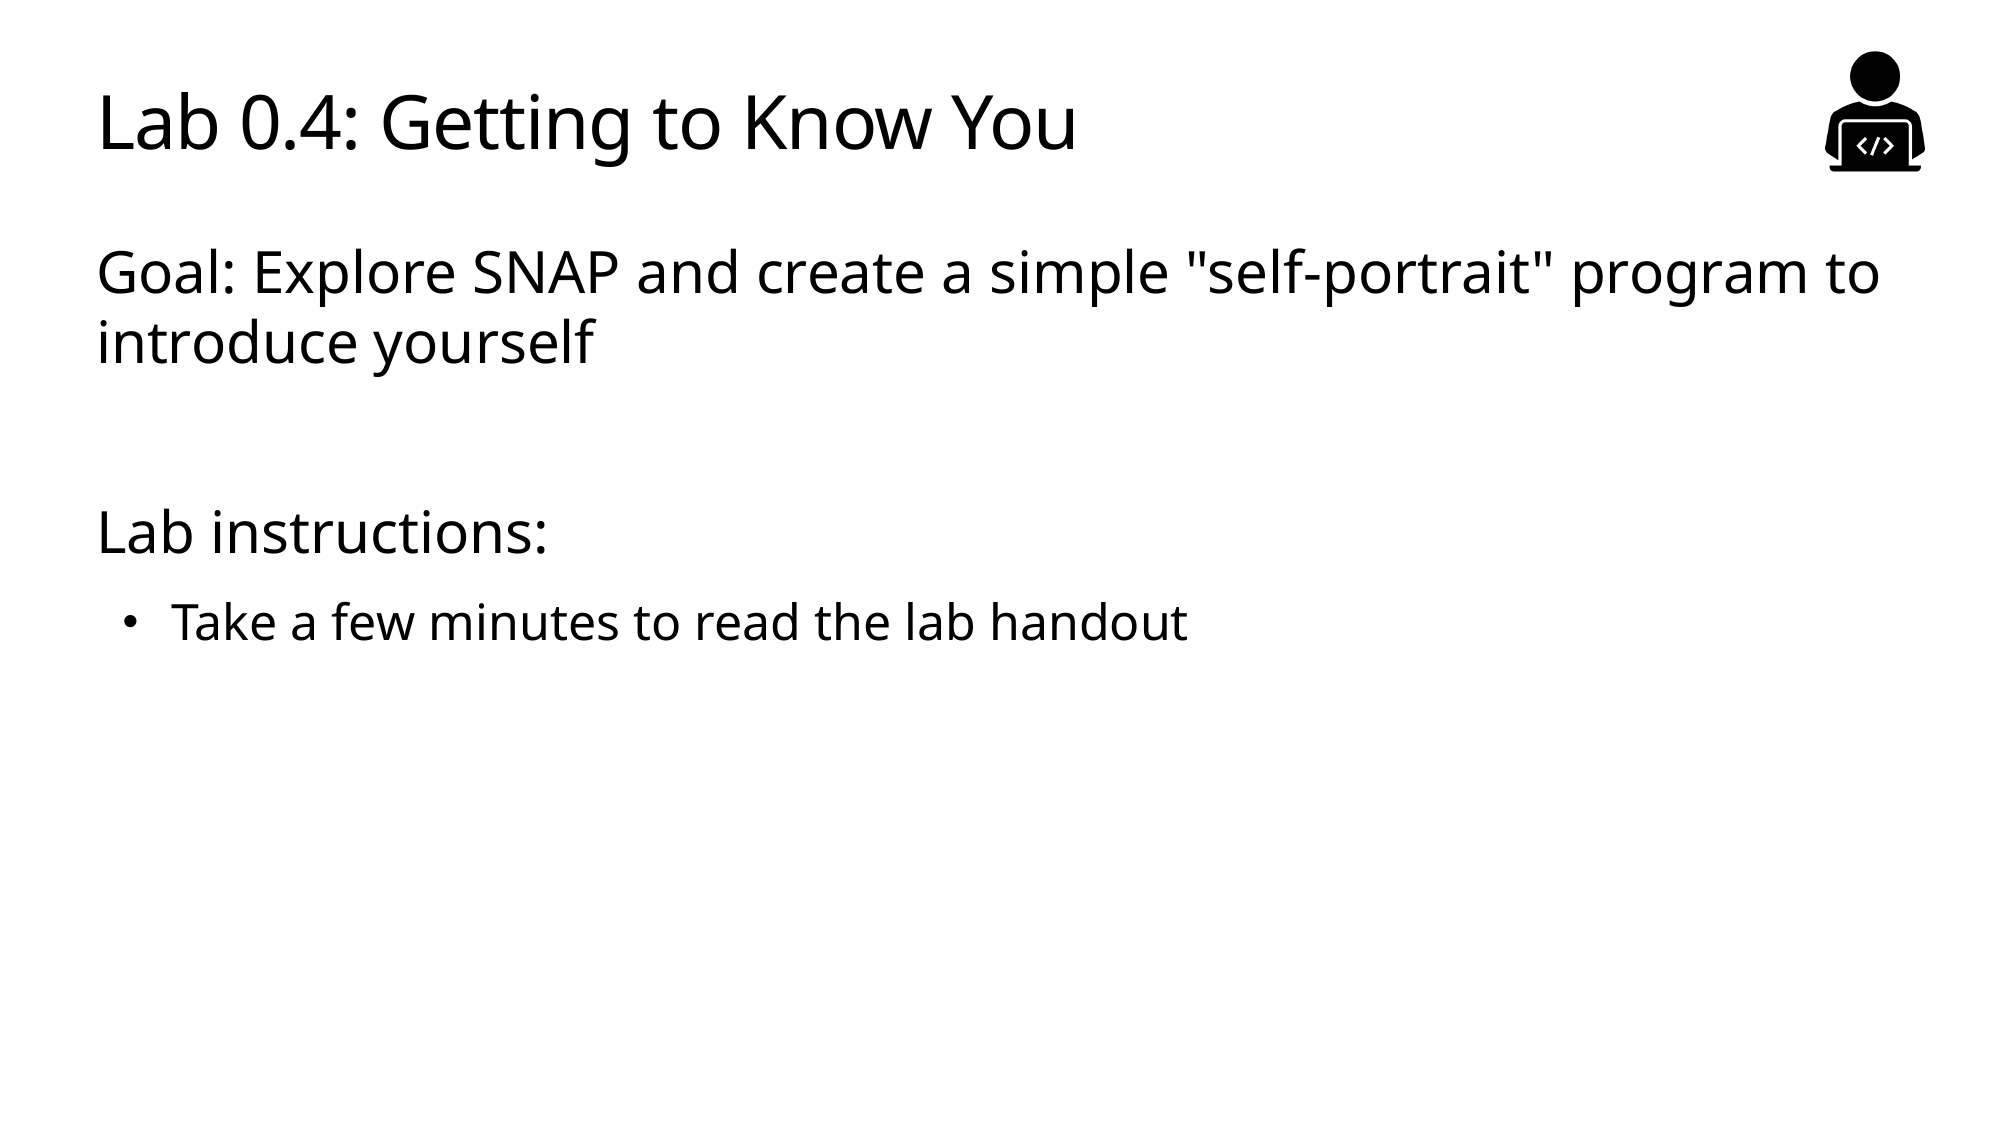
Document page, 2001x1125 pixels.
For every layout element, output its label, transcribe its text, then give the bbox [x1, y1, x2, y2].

picture [1799, 29, 1951, 181]
title Lab 0.4: Getting to Know You [96, 75, 1799, 166]
text_box Goal: Explore SNAP and create a simple "self-portrait" program to introduce yourself Lab instructions: Take a few minutes to read the lab handout [96, 235, 2000, 1000]
